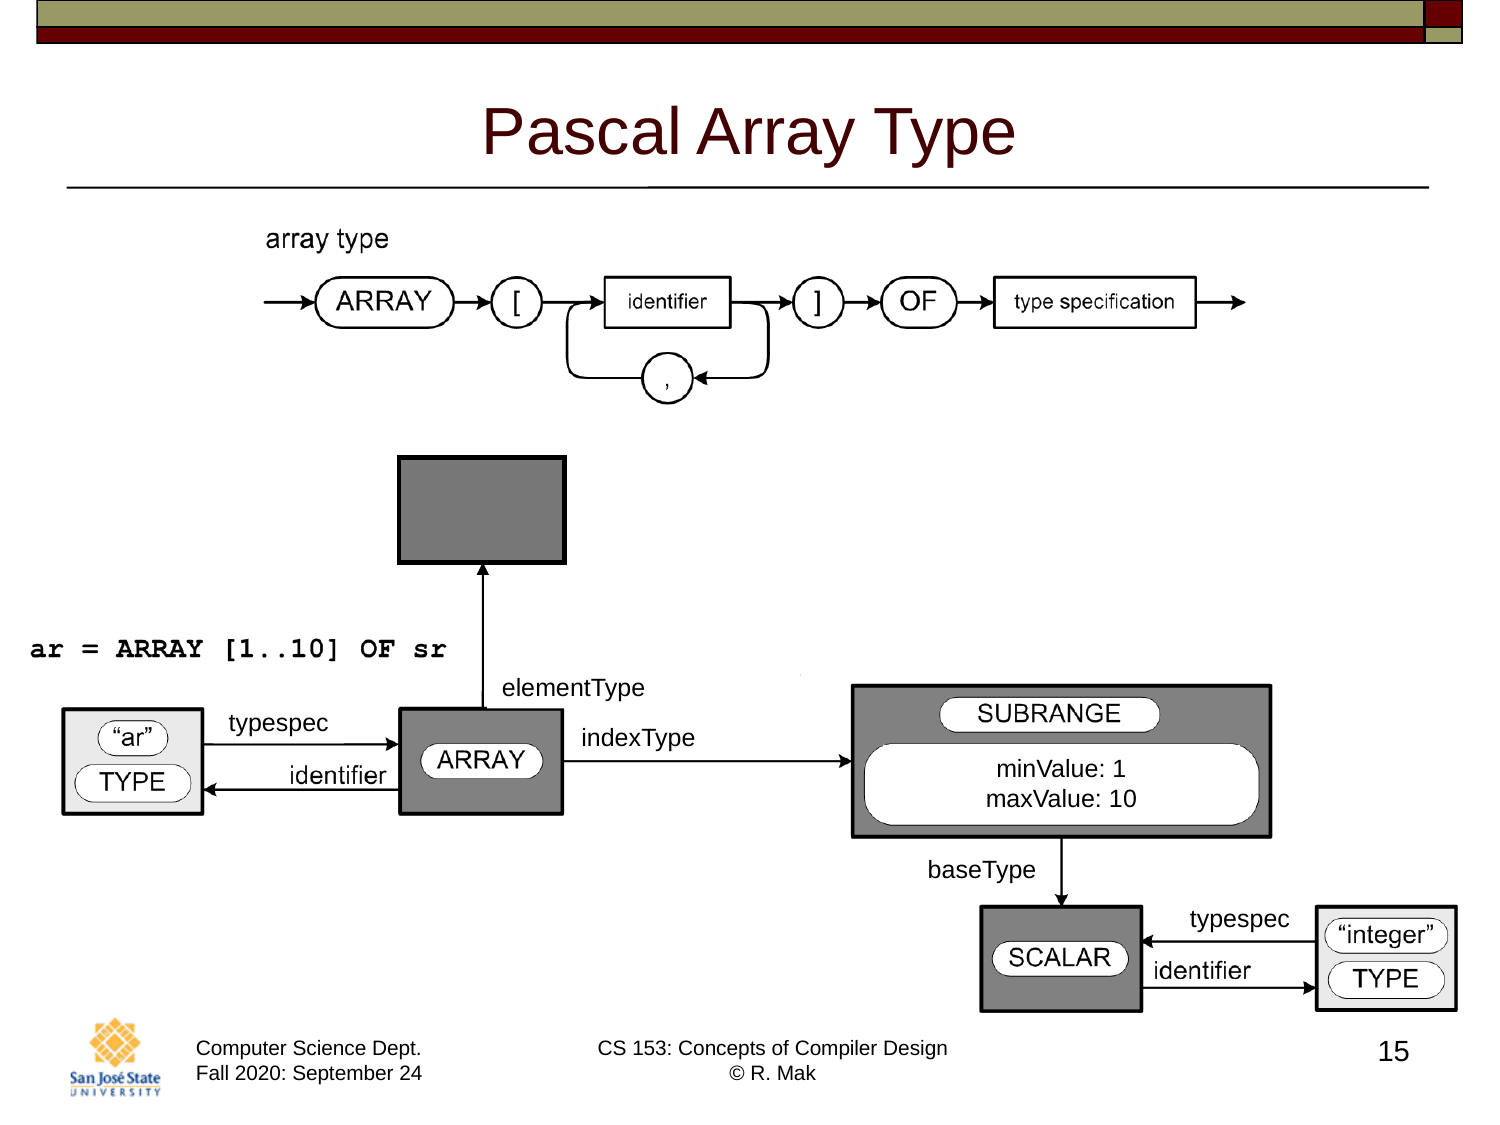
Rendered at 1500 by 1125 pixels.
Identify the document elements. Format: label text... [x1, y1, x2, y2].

text_box [399, 457, 565, 563]
title Pascal Array Type [75, 67, 1425, 175]
text_box [476, 563, 490, 624]
slide_number 15 [1320, 1025, 1425, 1100]
picture [29, 625, 1459, 1112]
picture [263, 217, 1246, 406]
